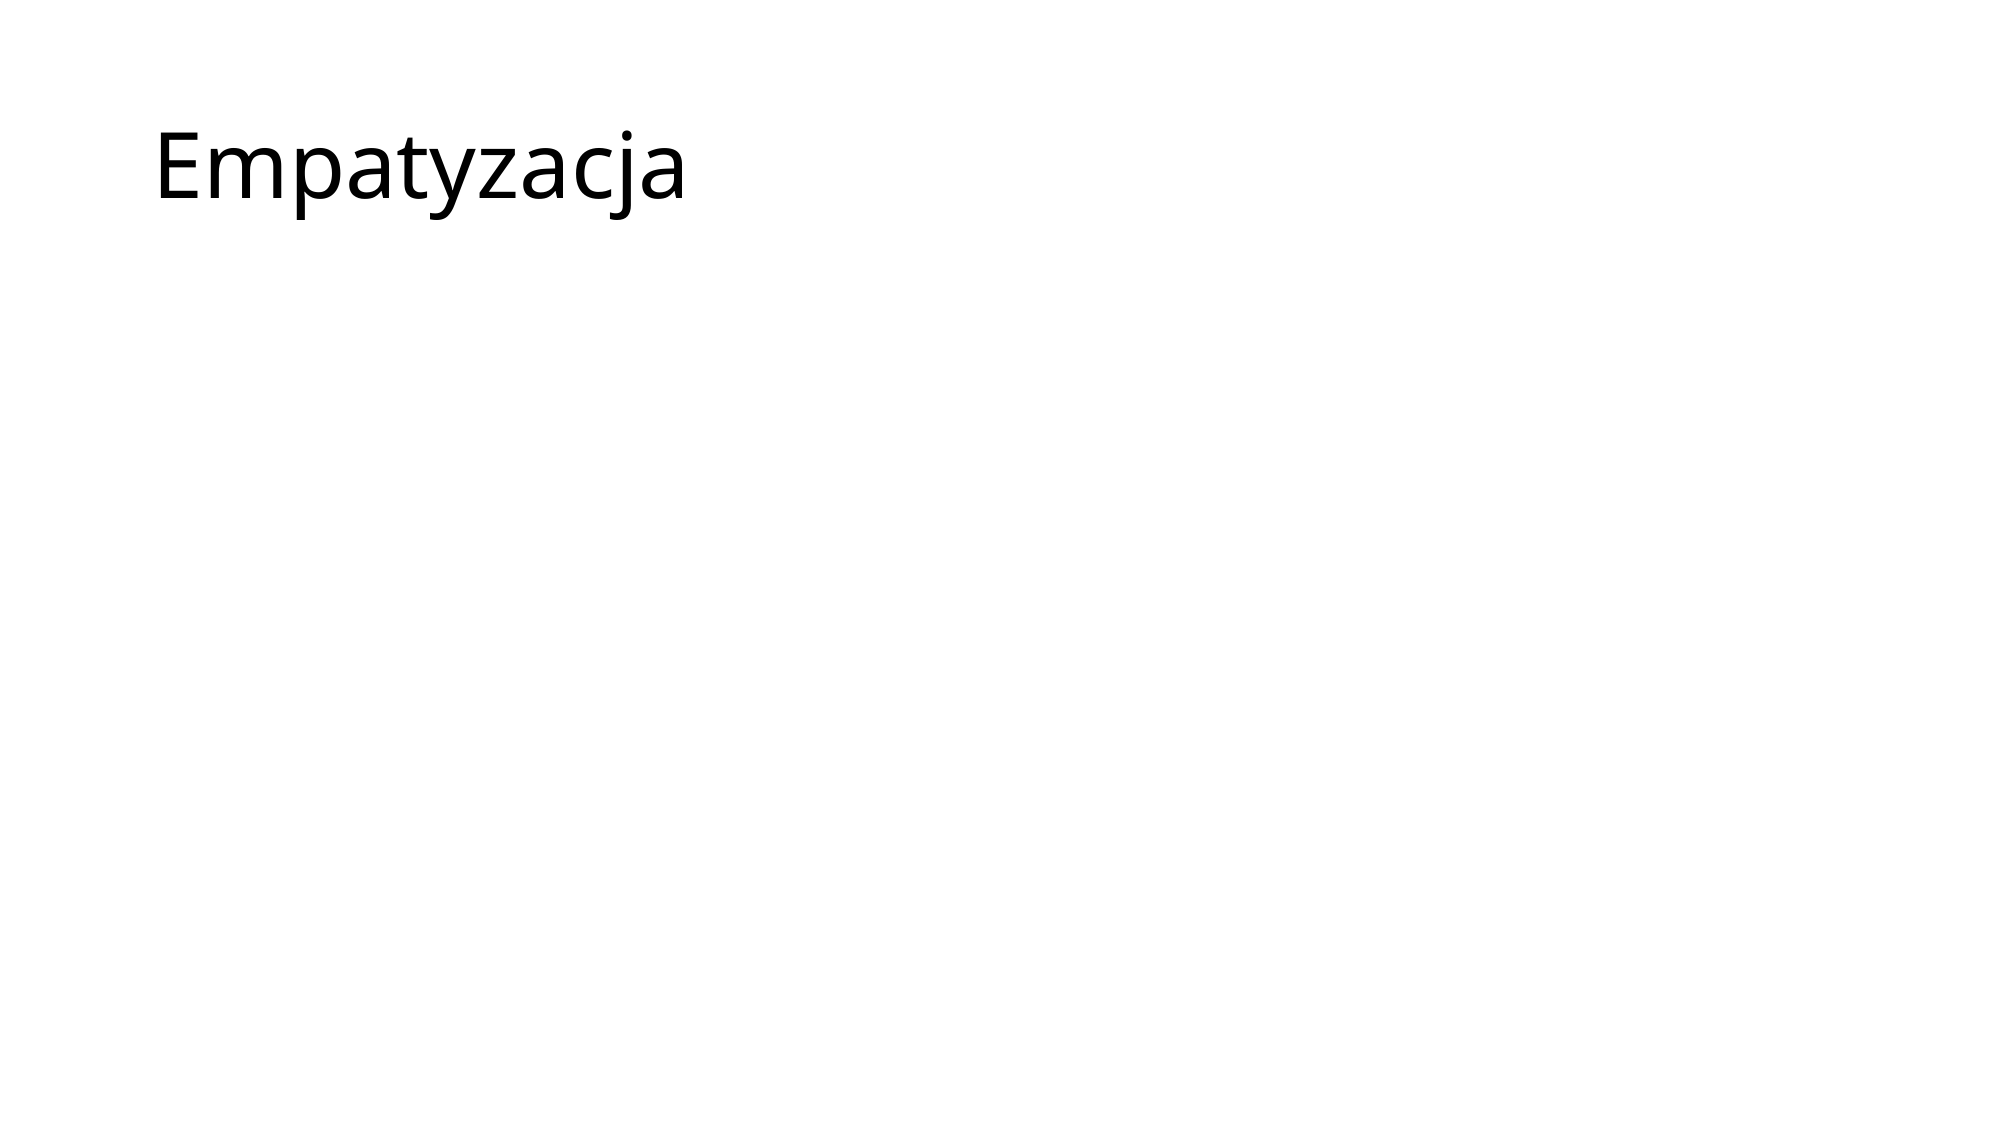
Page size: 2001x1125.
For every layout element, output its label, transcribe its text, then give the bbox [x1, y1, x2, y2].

title Empatyzacja [137, 59, 1863, 278]
